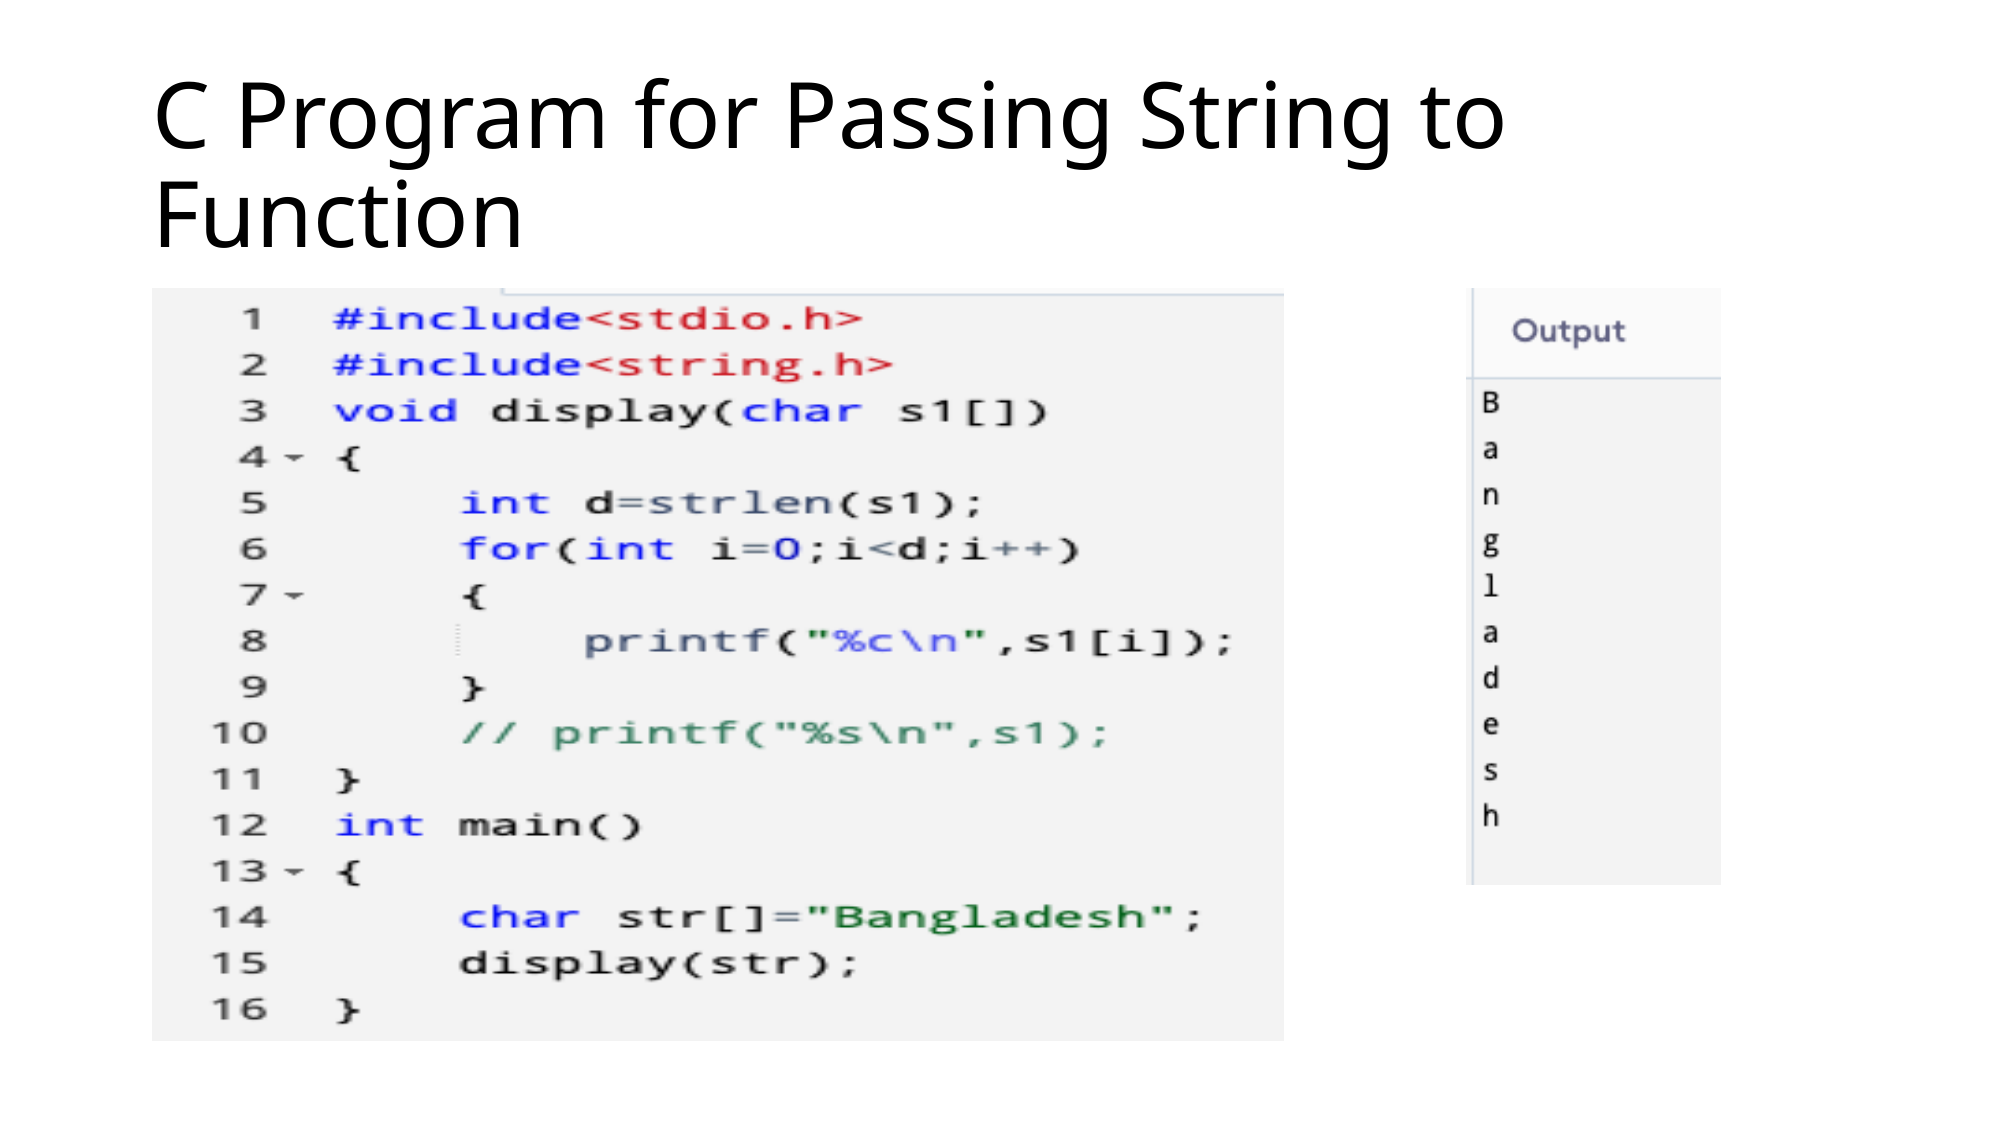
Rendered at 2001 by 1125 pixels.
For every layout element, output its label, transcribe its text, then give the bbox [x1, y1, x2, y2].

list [152, 288, 1284, 1042]
title C Program for Passing String to Function [137, 59, 1863, 278]
picture [1466, 288, 1722, 885]
